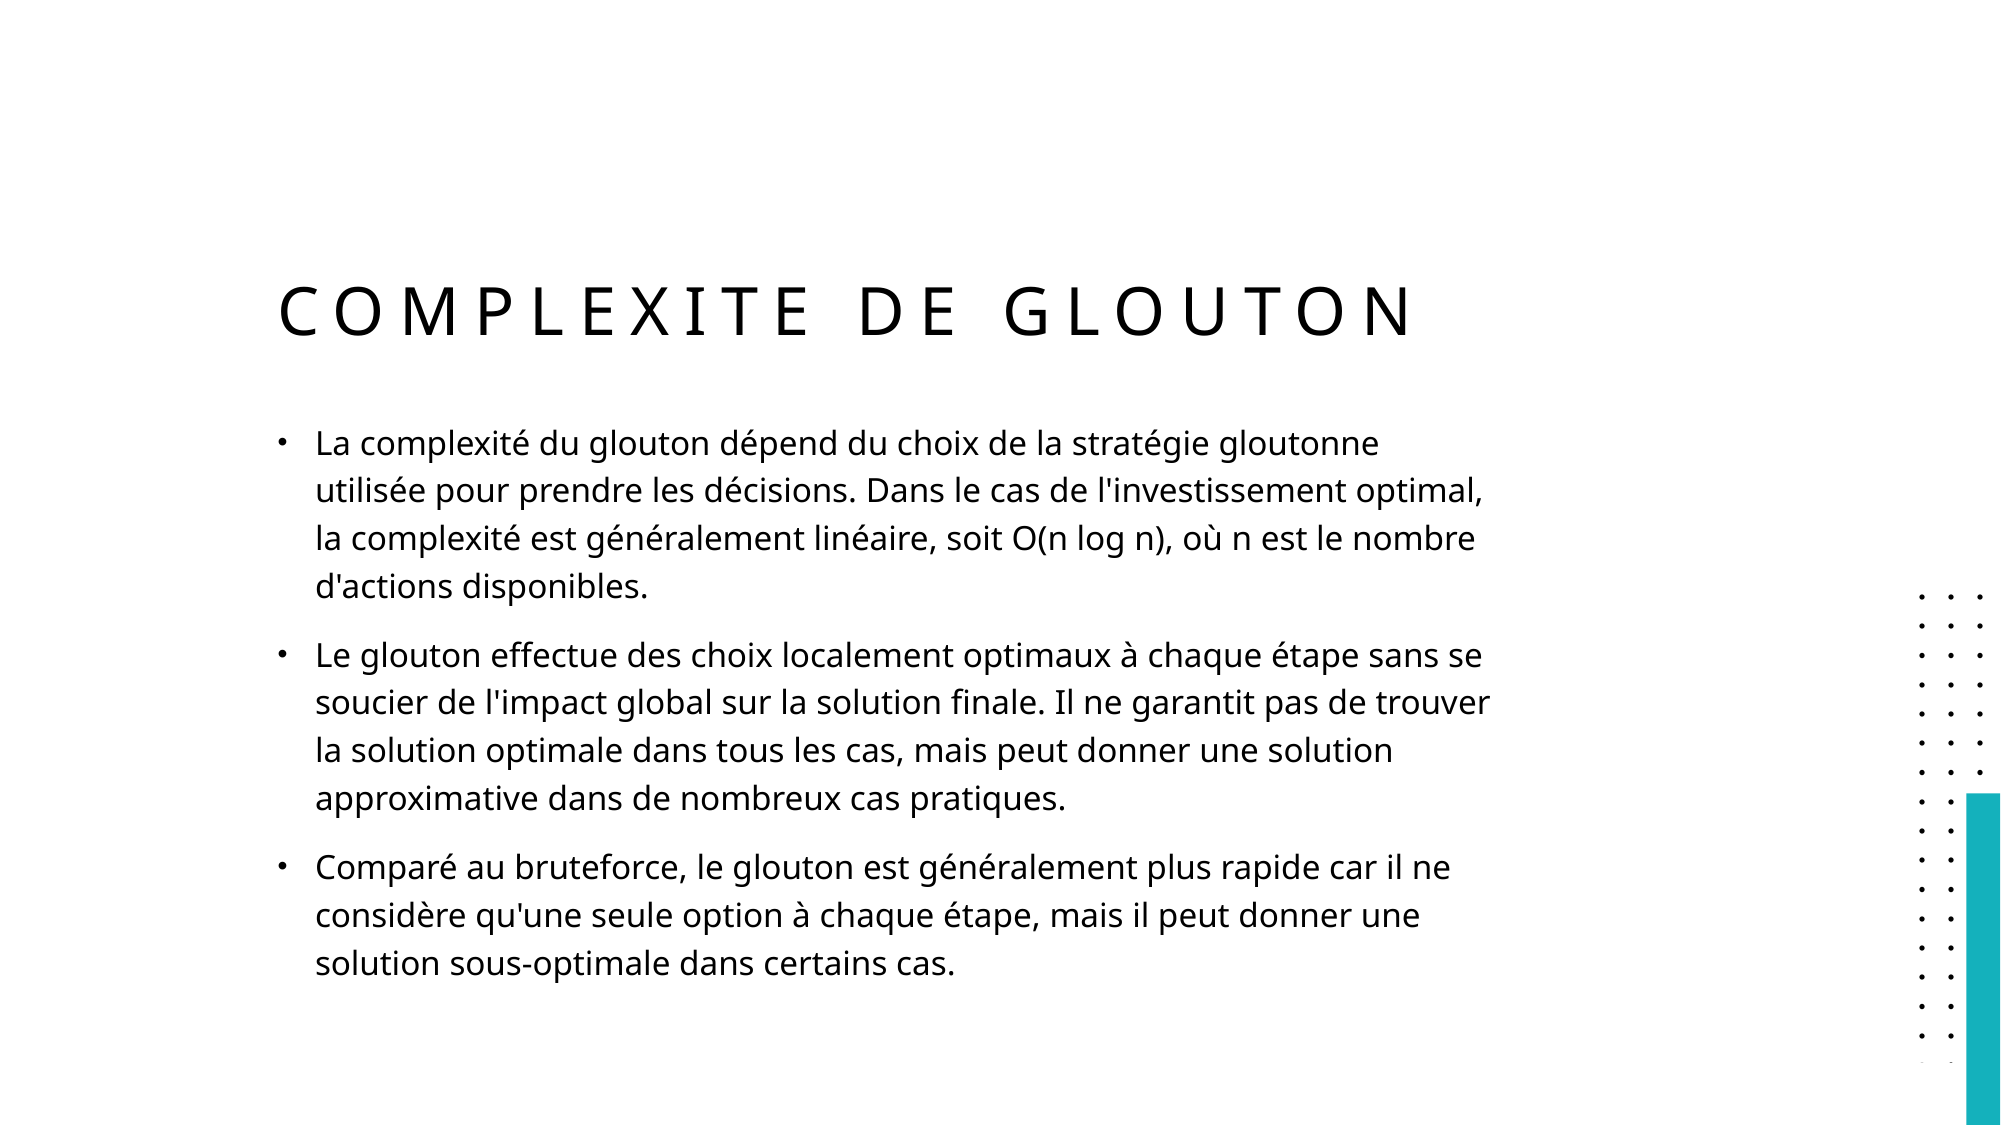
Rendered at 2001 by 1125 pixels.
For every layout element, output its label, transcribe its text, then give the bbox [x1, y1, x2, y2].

picture [1907, 582, 1994, 1064]
list La complexité du glouton dépend du choix de la stratégie gloutonne utilisée pour prendre les décisions. Dans le cas de l'investissement optimal, la complexité est généralement linéaire, soit O(n log n), où n est le nombre d'actions disponibles. Le glouton effectue des choix localement optimaux à chaque étape sans se soucier de l'impact global sur la solution finale. Il ne garantit pas de trouver la solution optimale dans tous les cas, mais peut donner une solution approximative dans de nombreux cas pratiques. Comparé au bruteforce, le glouton est généralement plus rapide car il ne considère qu'une seule option à chaque étape, mais il peut donner une solution sous-optimale dans certains cas. [262, 406, 1516, 1000]
title Complexite de Glouton [262, 114, 1516, 356]
